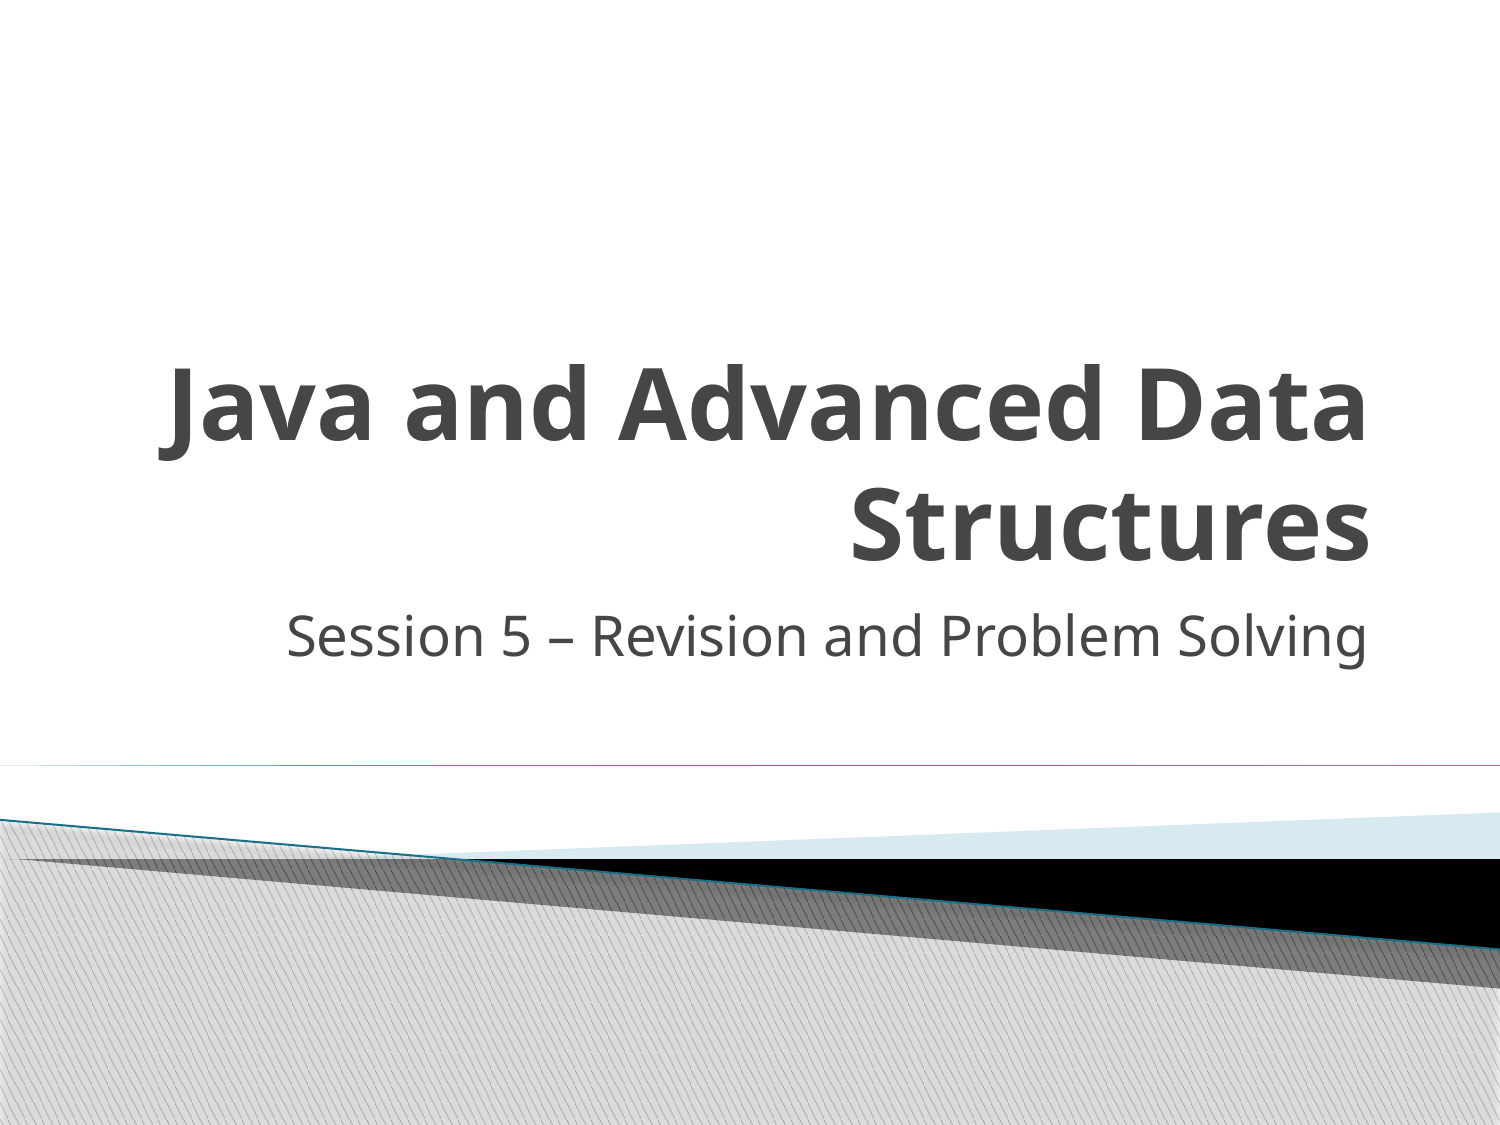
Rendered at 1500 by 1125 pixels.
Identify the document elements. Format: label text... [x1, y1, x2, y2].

title Java and Advanced Data Structures [112, 287, 1388, 588]
picture [5, 859, 1500, 989]
subtitle Session 5 – Revision and Problem Solving [112, 592, 1388, 790]
